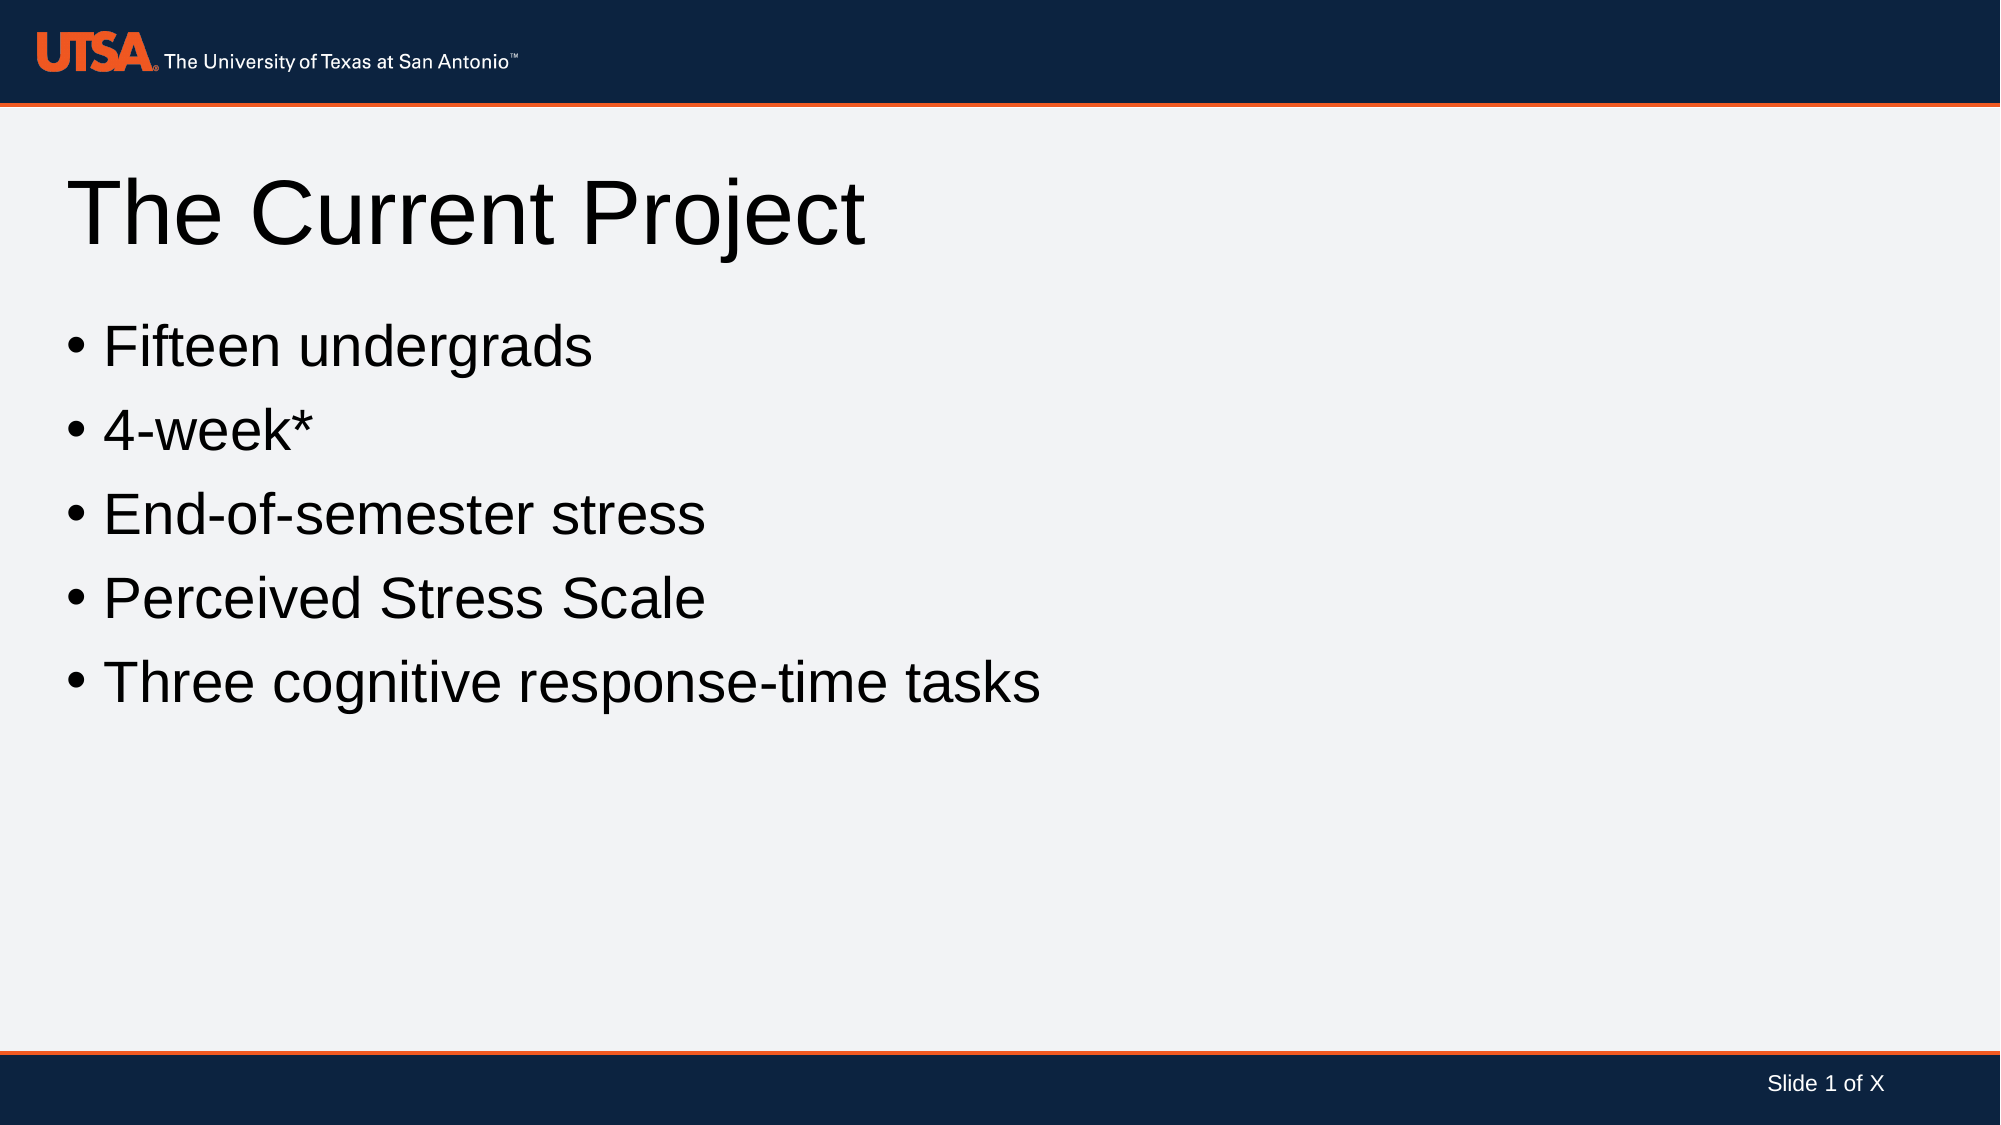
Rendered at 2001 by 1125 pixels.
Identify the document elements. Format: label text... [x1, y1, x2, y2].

list Fifteen undergrads 4-week* End-of-semester stress Perceived Stress Scale Three cognitive response-time tasks [51, 308, 1950, 1021]
title The Current Project [51, 132, 1950, 297]
list Slide 1 of X [1652, 1064, 2000, 1110]
picture [37, 31, 518, 72]
